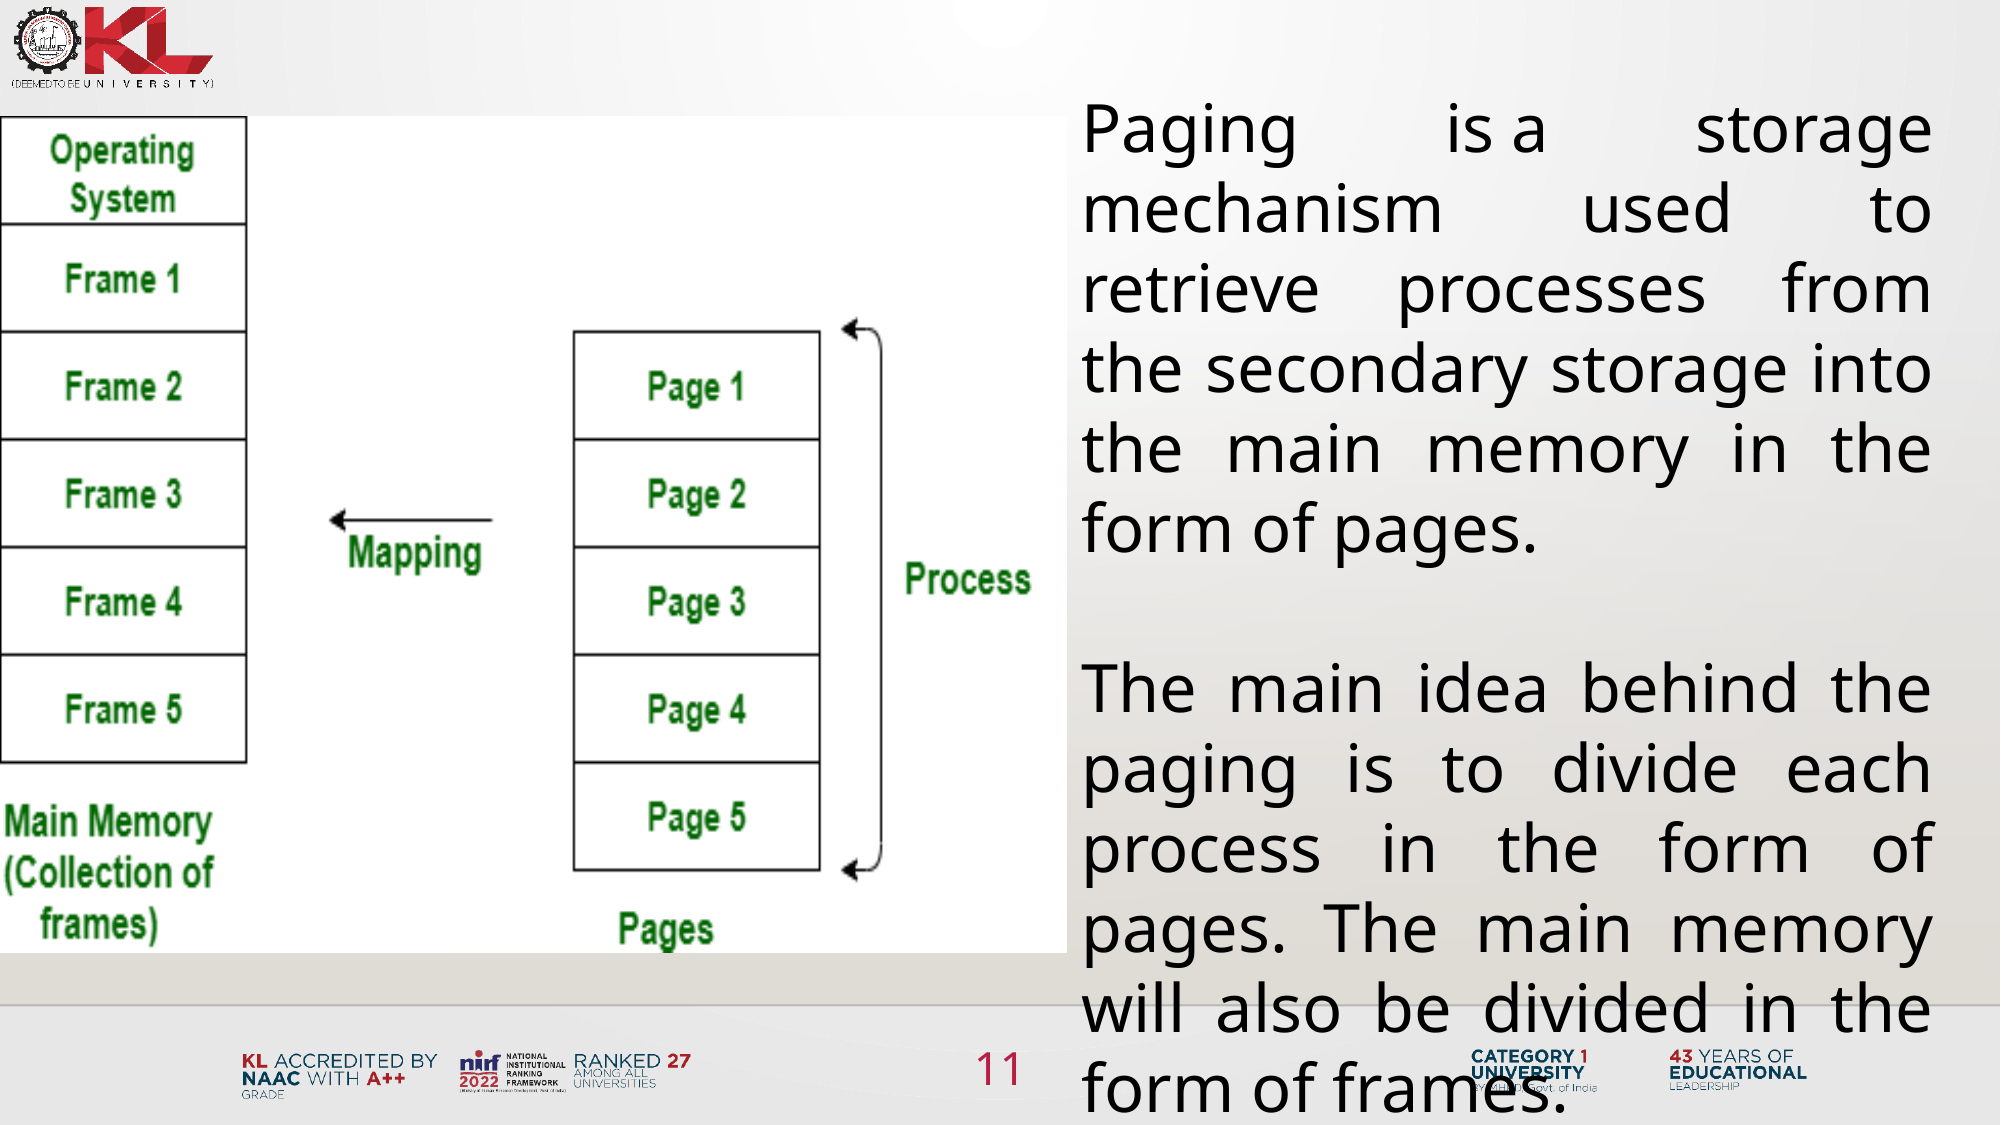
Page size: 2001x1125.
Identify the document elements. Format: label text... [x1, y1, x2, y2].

picture [0, 116, 1067, 953]
picture [238, 1045, 716, 1103]
text_box Paging is a storage mechanism used to retrieve processes from the secondary storage into the main memory in the form of pages. The main idea behind the paging is to divide each process in the form of pages. The main memory will also be divided in the form of frames. [1066, 78, 1950, 1125]
picture [12, 5, 213, 88]
slide_number 11 [933, 1031, 1066, 1115]
